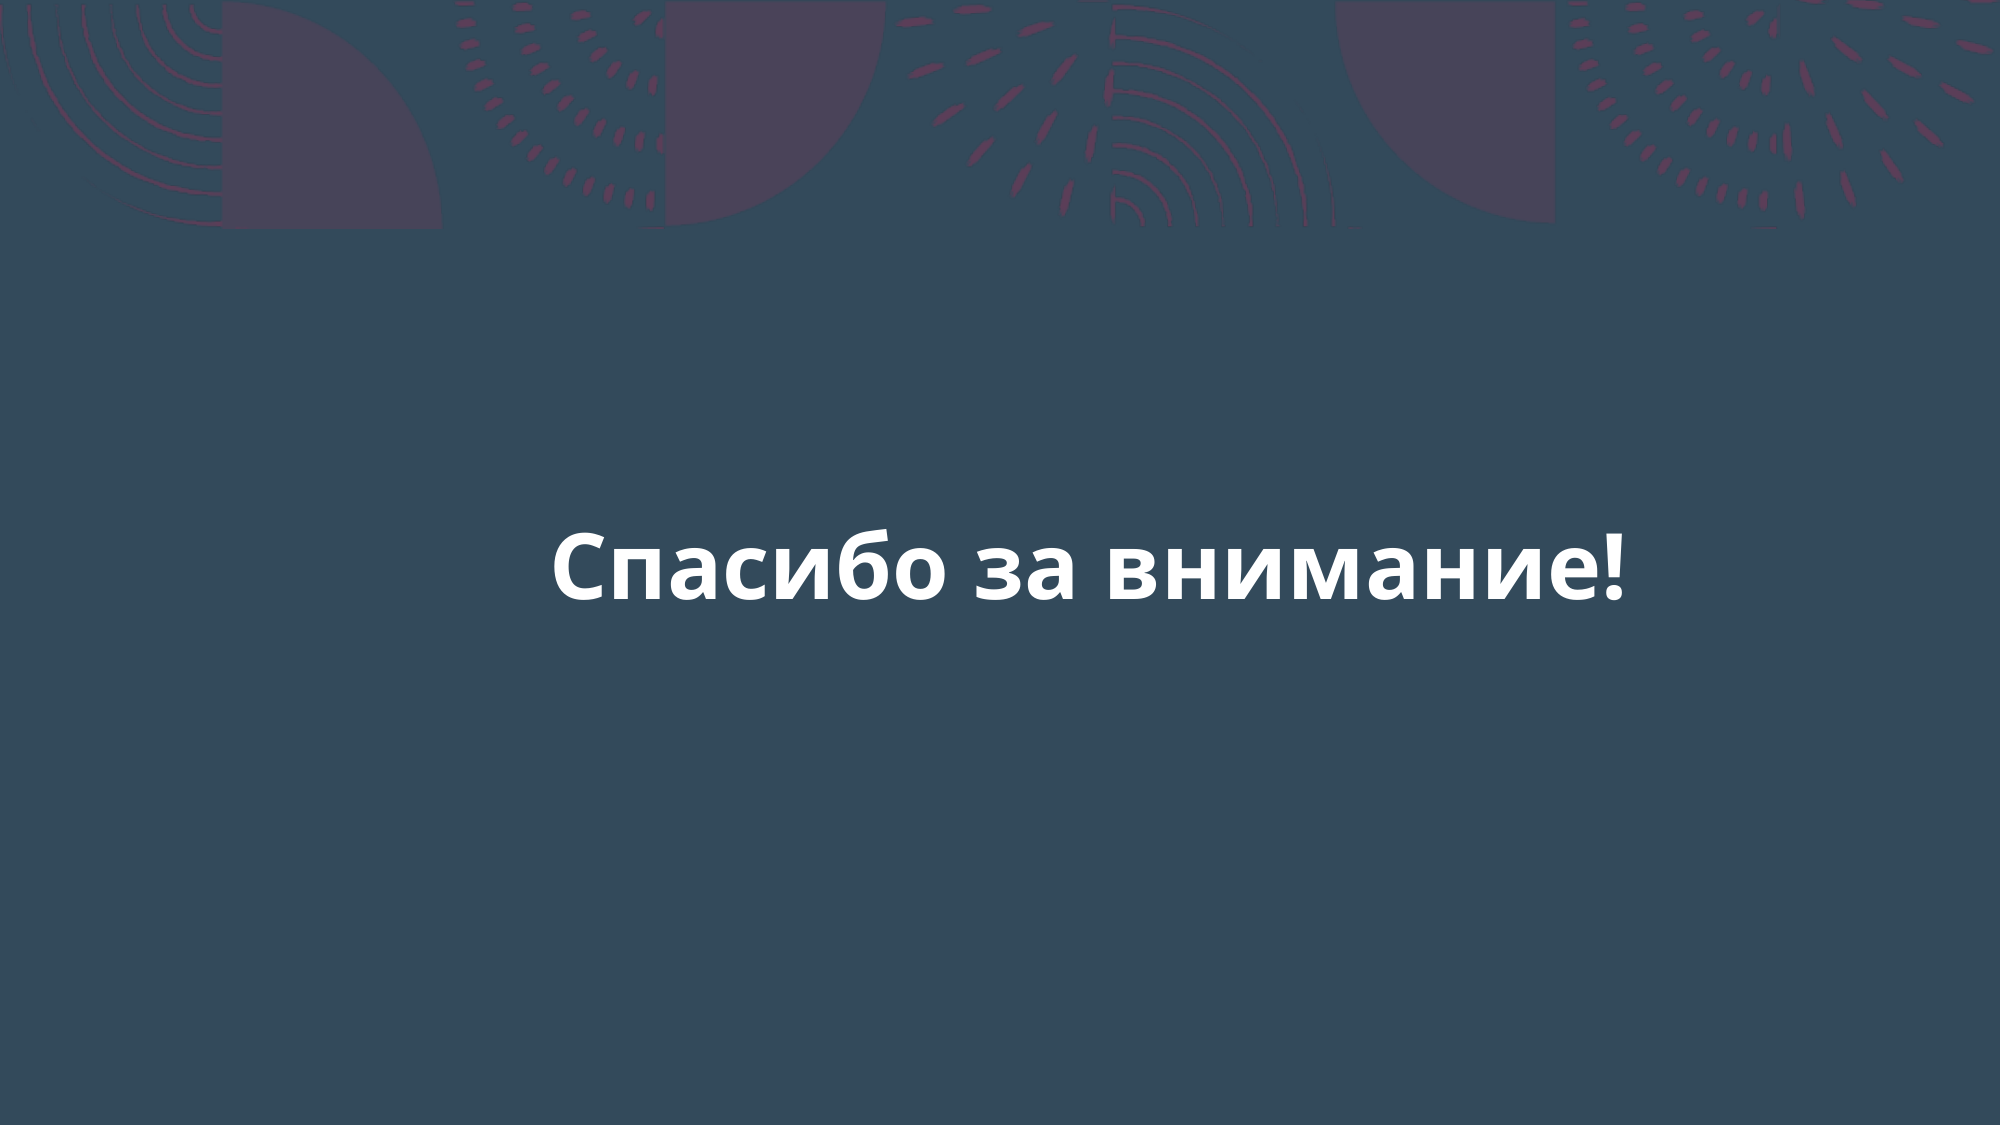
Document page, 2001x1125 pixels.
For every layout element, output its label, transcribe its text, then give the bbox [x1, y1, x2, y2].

title Спасибо за внимание! [534, 453, 2000, 672]
